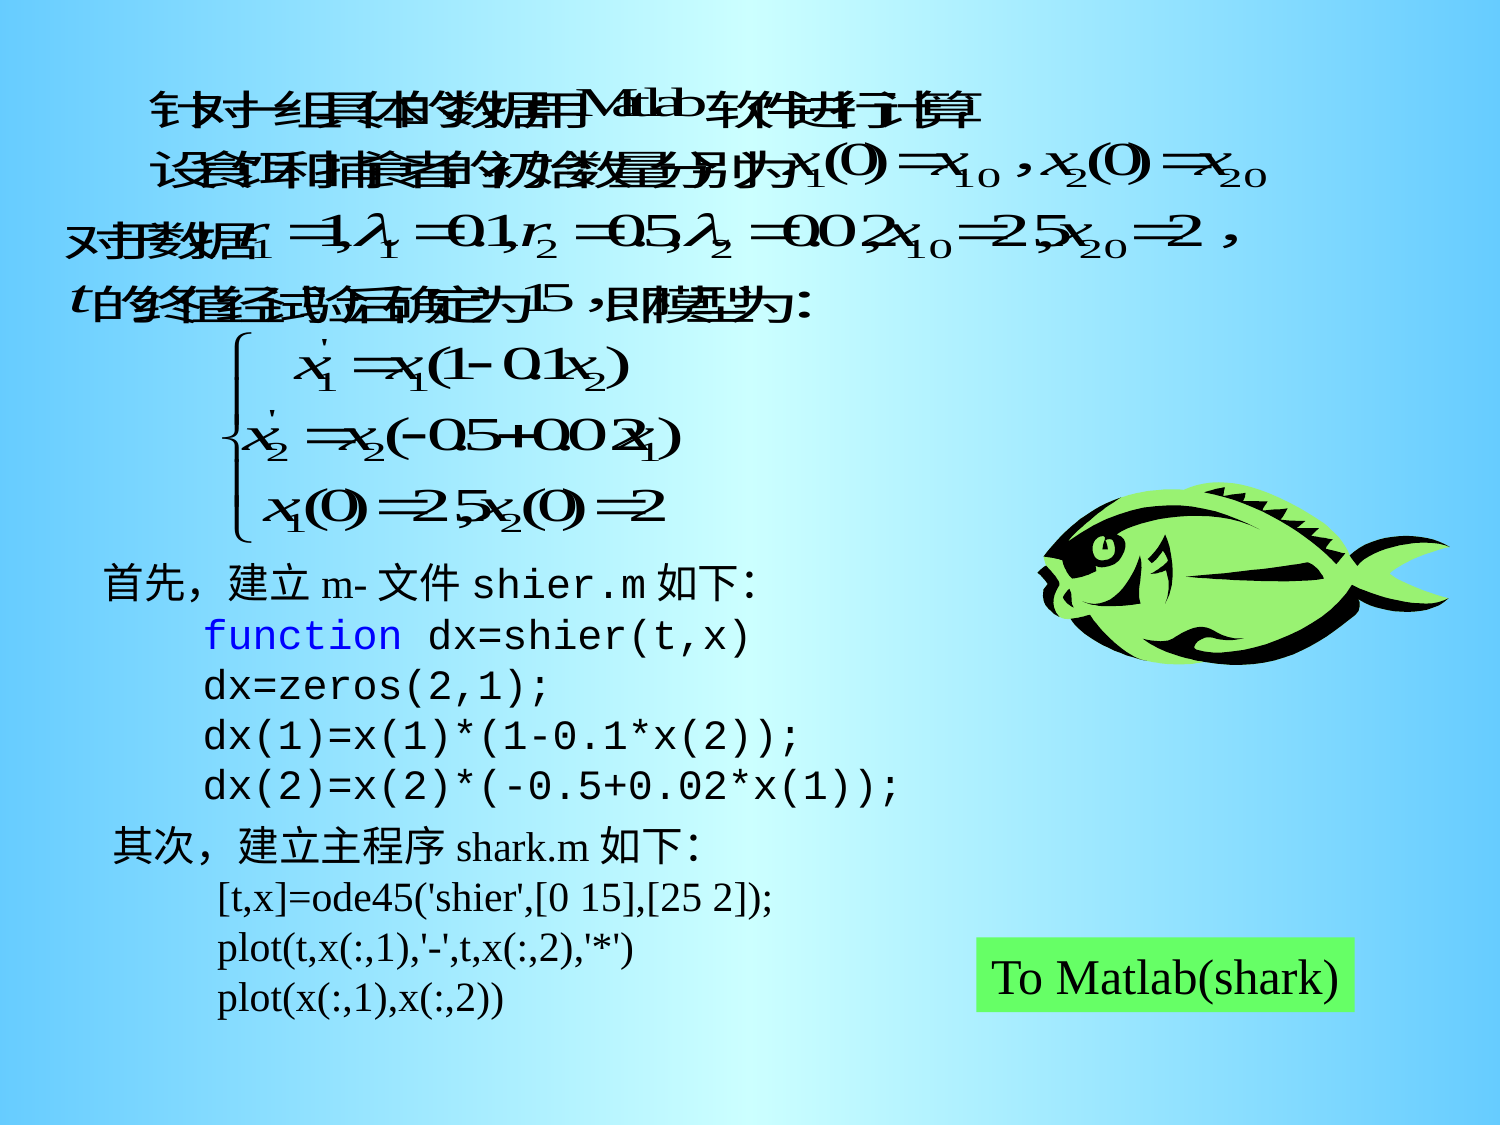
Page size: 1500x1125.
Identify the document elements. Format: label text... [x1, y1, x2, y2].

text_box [1037, 474, 1451, 676]
text_box 首先，建立m-文件shier.m如下： function dx=shier(t,x) dx=zeros(2,1); dx(1)=x(1)*(1-0.1*x(2)); dx(2)=x(2)*(-0.5+0.02*x(1)); [87, 564, 918, 815]
text_box To Matlab(shark) [976, 937, 1355, 1013]
text_box 其次，建立主程序shark.m如下： [t,x]=ode45('shier',[0 15],[25 2]); plot(t,x(:,1),'-',t,x(:,2),'*') plot(x(:,1),x(:,2)) [97, 812, 883, 1028]
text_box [62, 0, 1500, 553]
